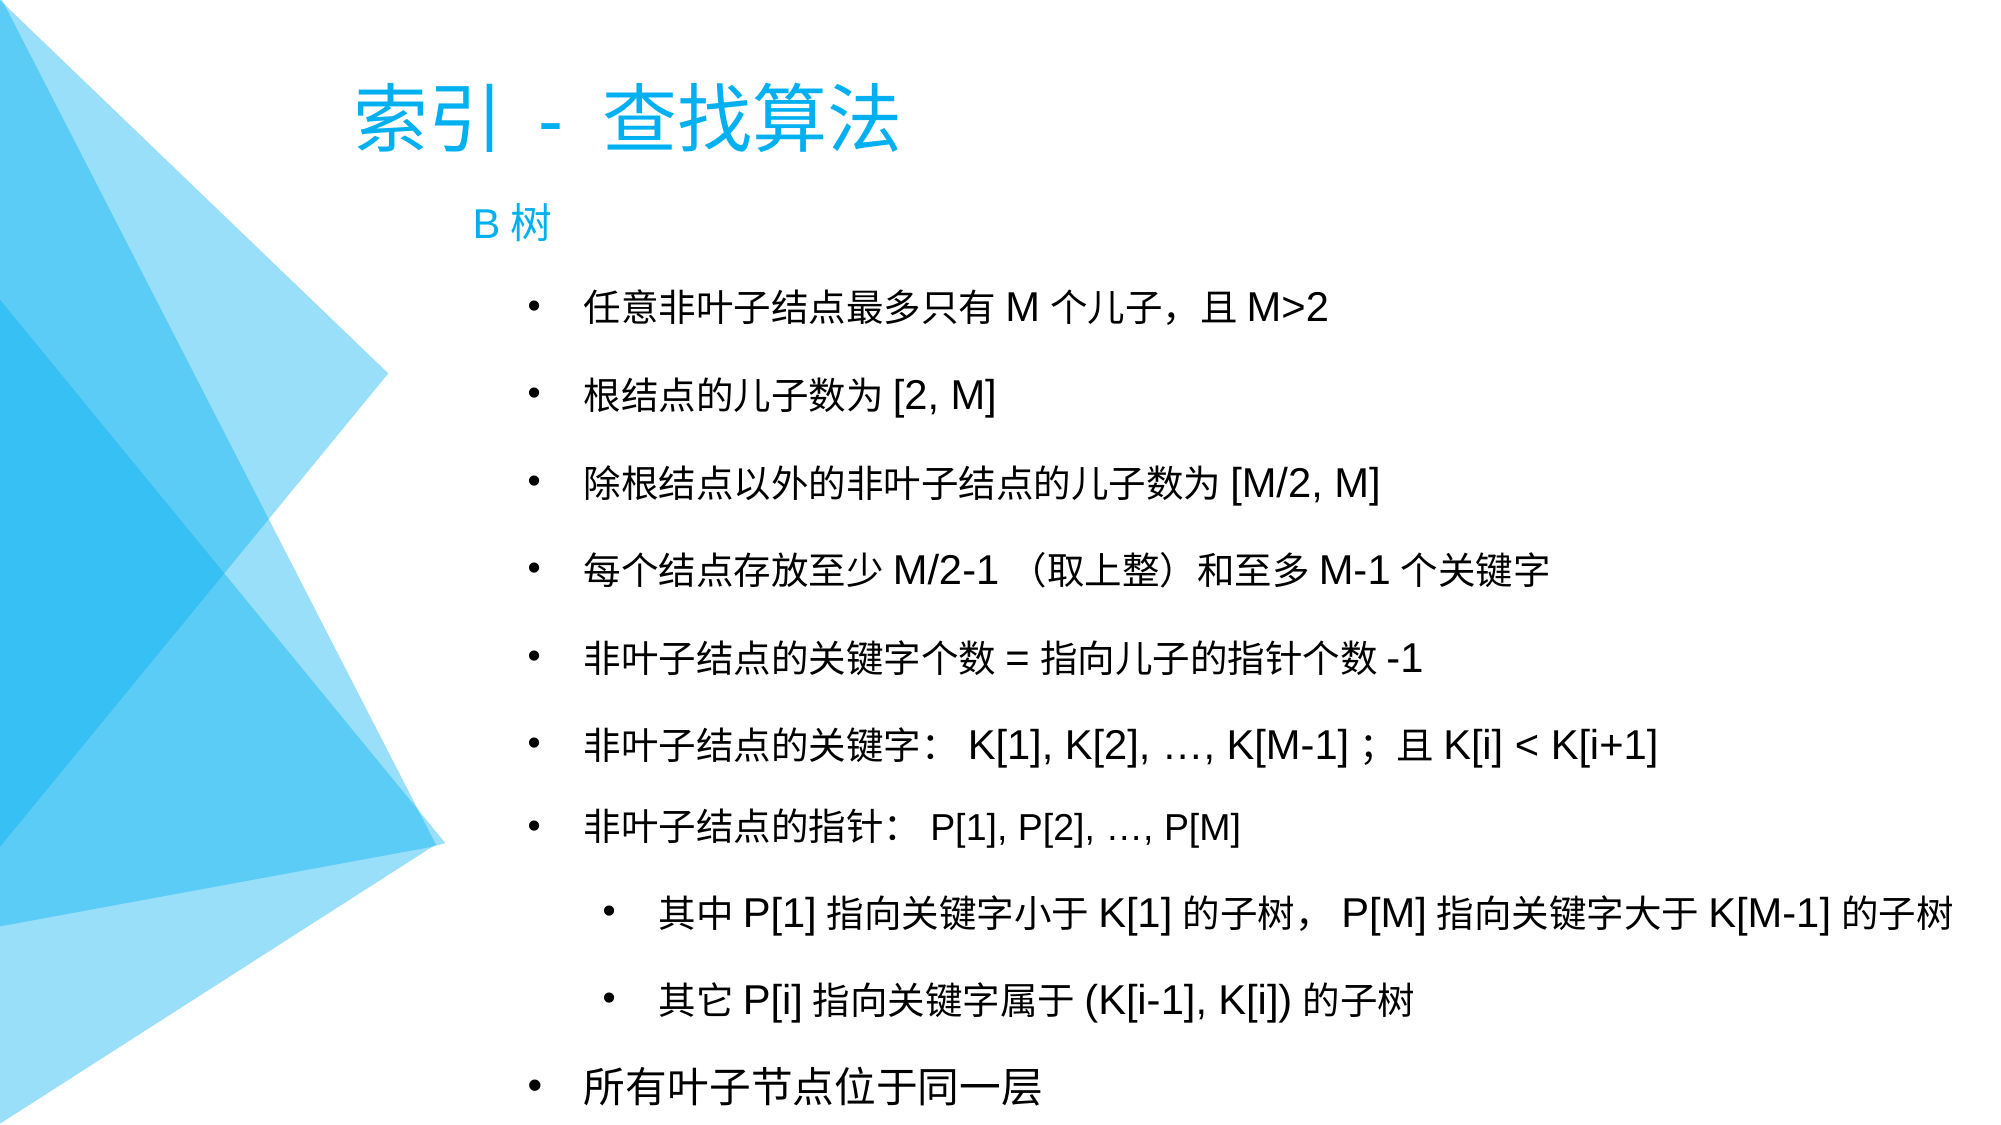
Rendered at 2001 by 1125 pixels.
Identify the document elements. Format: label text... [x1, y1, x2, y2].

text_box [0, 330, 784, 787]
text_box B树 [457, 189, 1804, 262]
title 索引 - 查找算法 [339, 51, 1914, 195]
text_box 任意非叶子结点最多只有M个儿子，且M>2 根结点的儿子数为[2, M] 除根结点以外的非叶子结点的儿子数为[M/2, M] 每个结点存放至少M/2-1（取上整）和至多M-1个关键字 非叶子结点的关键字个数=指向儿子的指针个数-1 非叶子结点的关键字：K[1], K[2], …, K[M-1]；且K[i] < K[i+1] 非叶子结点的指针：P[1], P[2], …, P[M] 其中P[1]指向关键字小于K[1]的子树，P[M]指向关键字大于K[M-1]的子树 其它P[i]指向关键字属于(K[i-1], K[i])的子树 所有叶子节点位于同一层 [512, 247, 1969, 1118]
